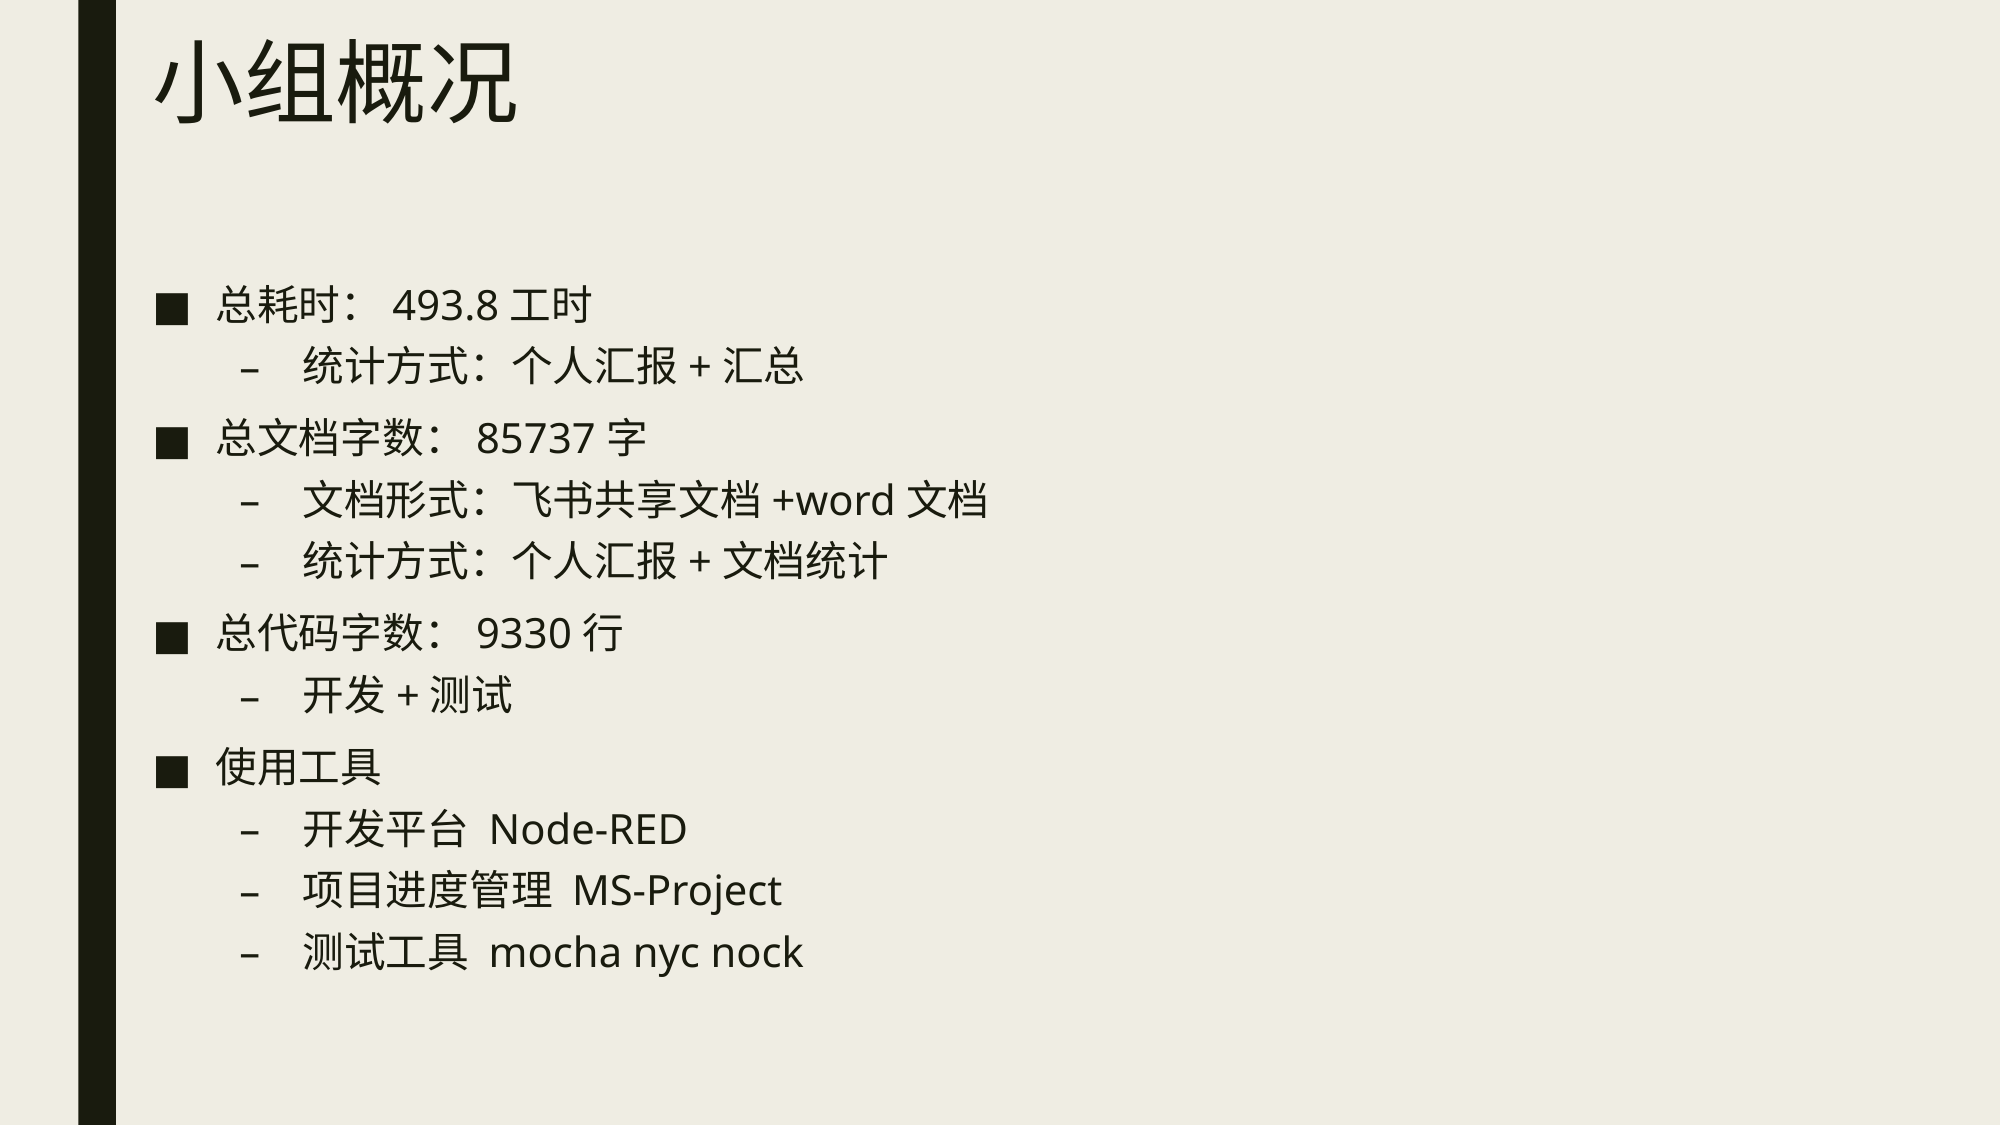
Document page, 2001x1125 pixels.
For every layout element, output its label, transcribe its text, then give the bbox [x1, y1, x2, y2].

title 小组概况 [137, 30, 1863, 248]
list 总耗时：493.8工时 统计方式：个人汇报+汇总 总文档字数：85737字 文档形式：飞书共享文档+word文档 统计方式：个人汇报+文档统计 总代码字数：9330行 开发+测试 使用工具 开发平台 Node-RED 项目进度管理 MS-Project 测试工具 mocha nyc nock [137, 274, 1863, 989]
